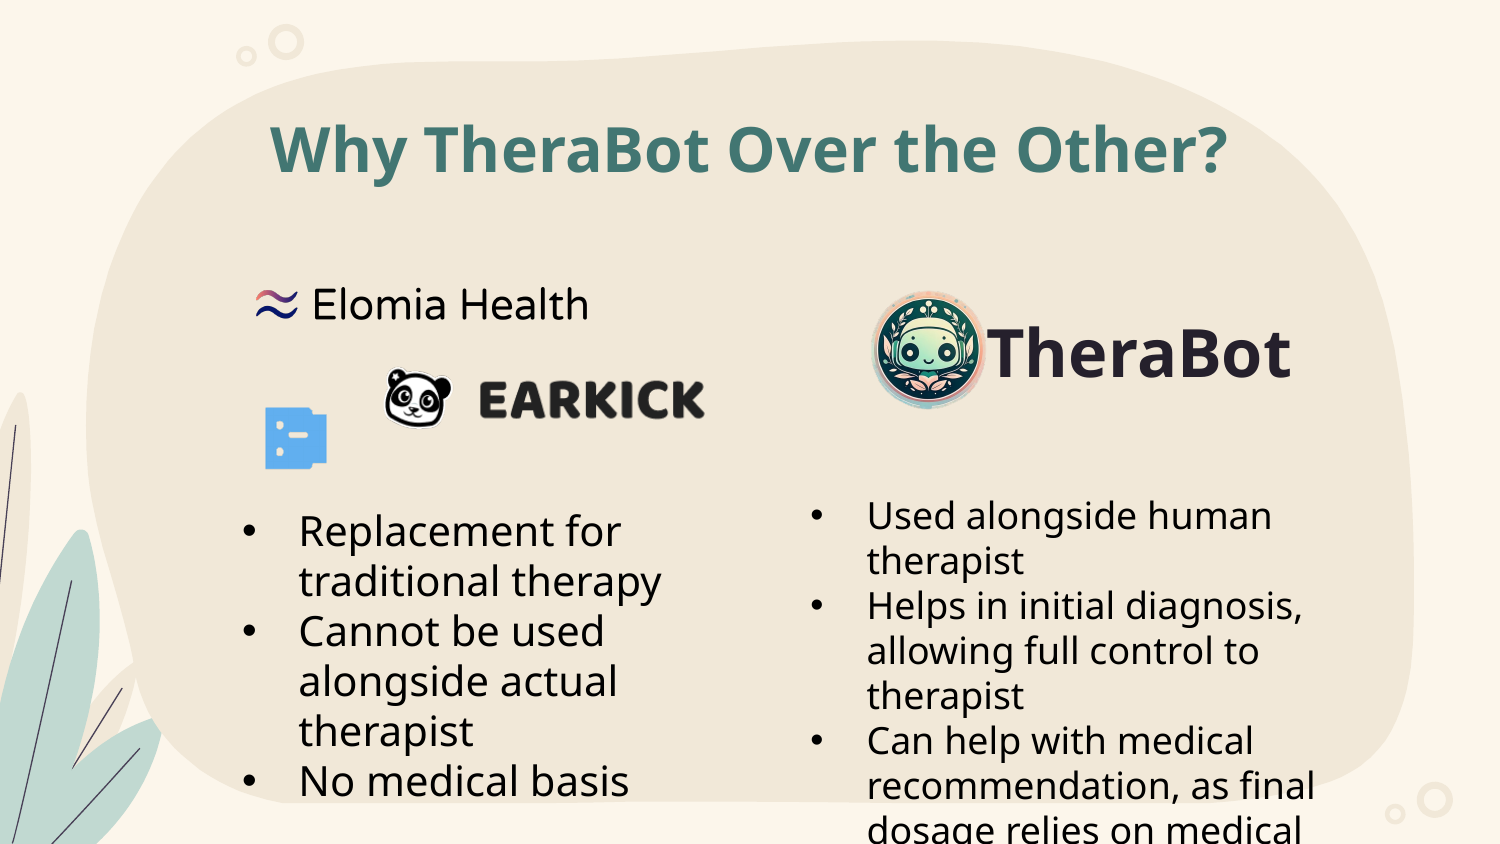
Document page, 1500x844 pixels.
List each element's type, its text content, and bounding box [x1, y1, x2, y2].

text_box Used alongside human therapist Helps in initial diagnosis, allowing full control to therapist Can help with medical recommendation, as final dosage relies on medical expert [795, 476, 1364, 752]
text_box TheraBot [1015, 305, 1326, 396]
picture [256, 287, 587, 320]
title Why TheraBot Over the Other? [115, 102, 1385, 193]
picture [846, 268, 1011, 433]
text_box Replacement for traditional therapy Cannot be used alongside actual therapist No medical basis [227, 490, 796, 765]
picture [226, 350, 728, 478]
